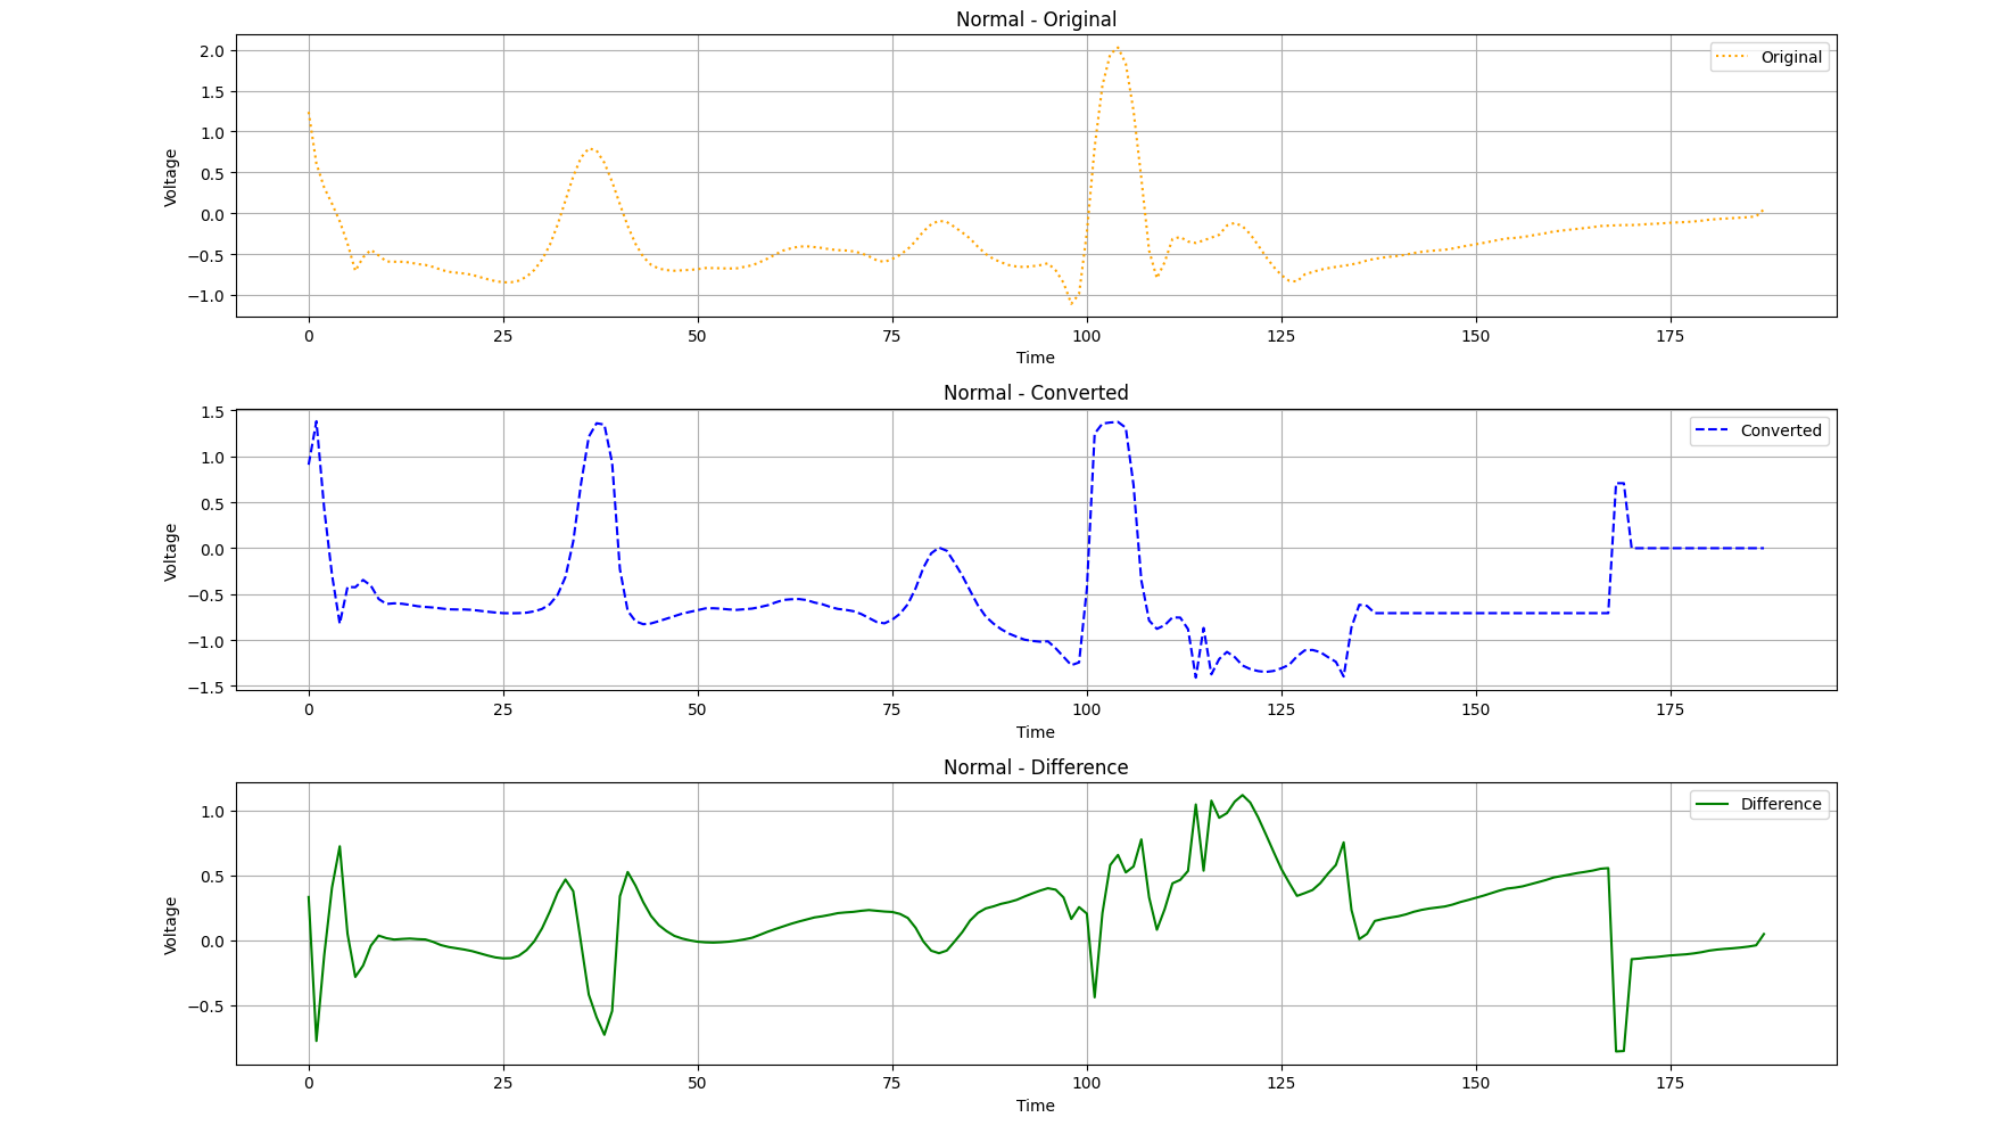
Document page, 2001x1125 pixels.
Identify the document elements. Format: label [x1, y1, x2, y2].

picture [152, 0, 1848, 1125]
